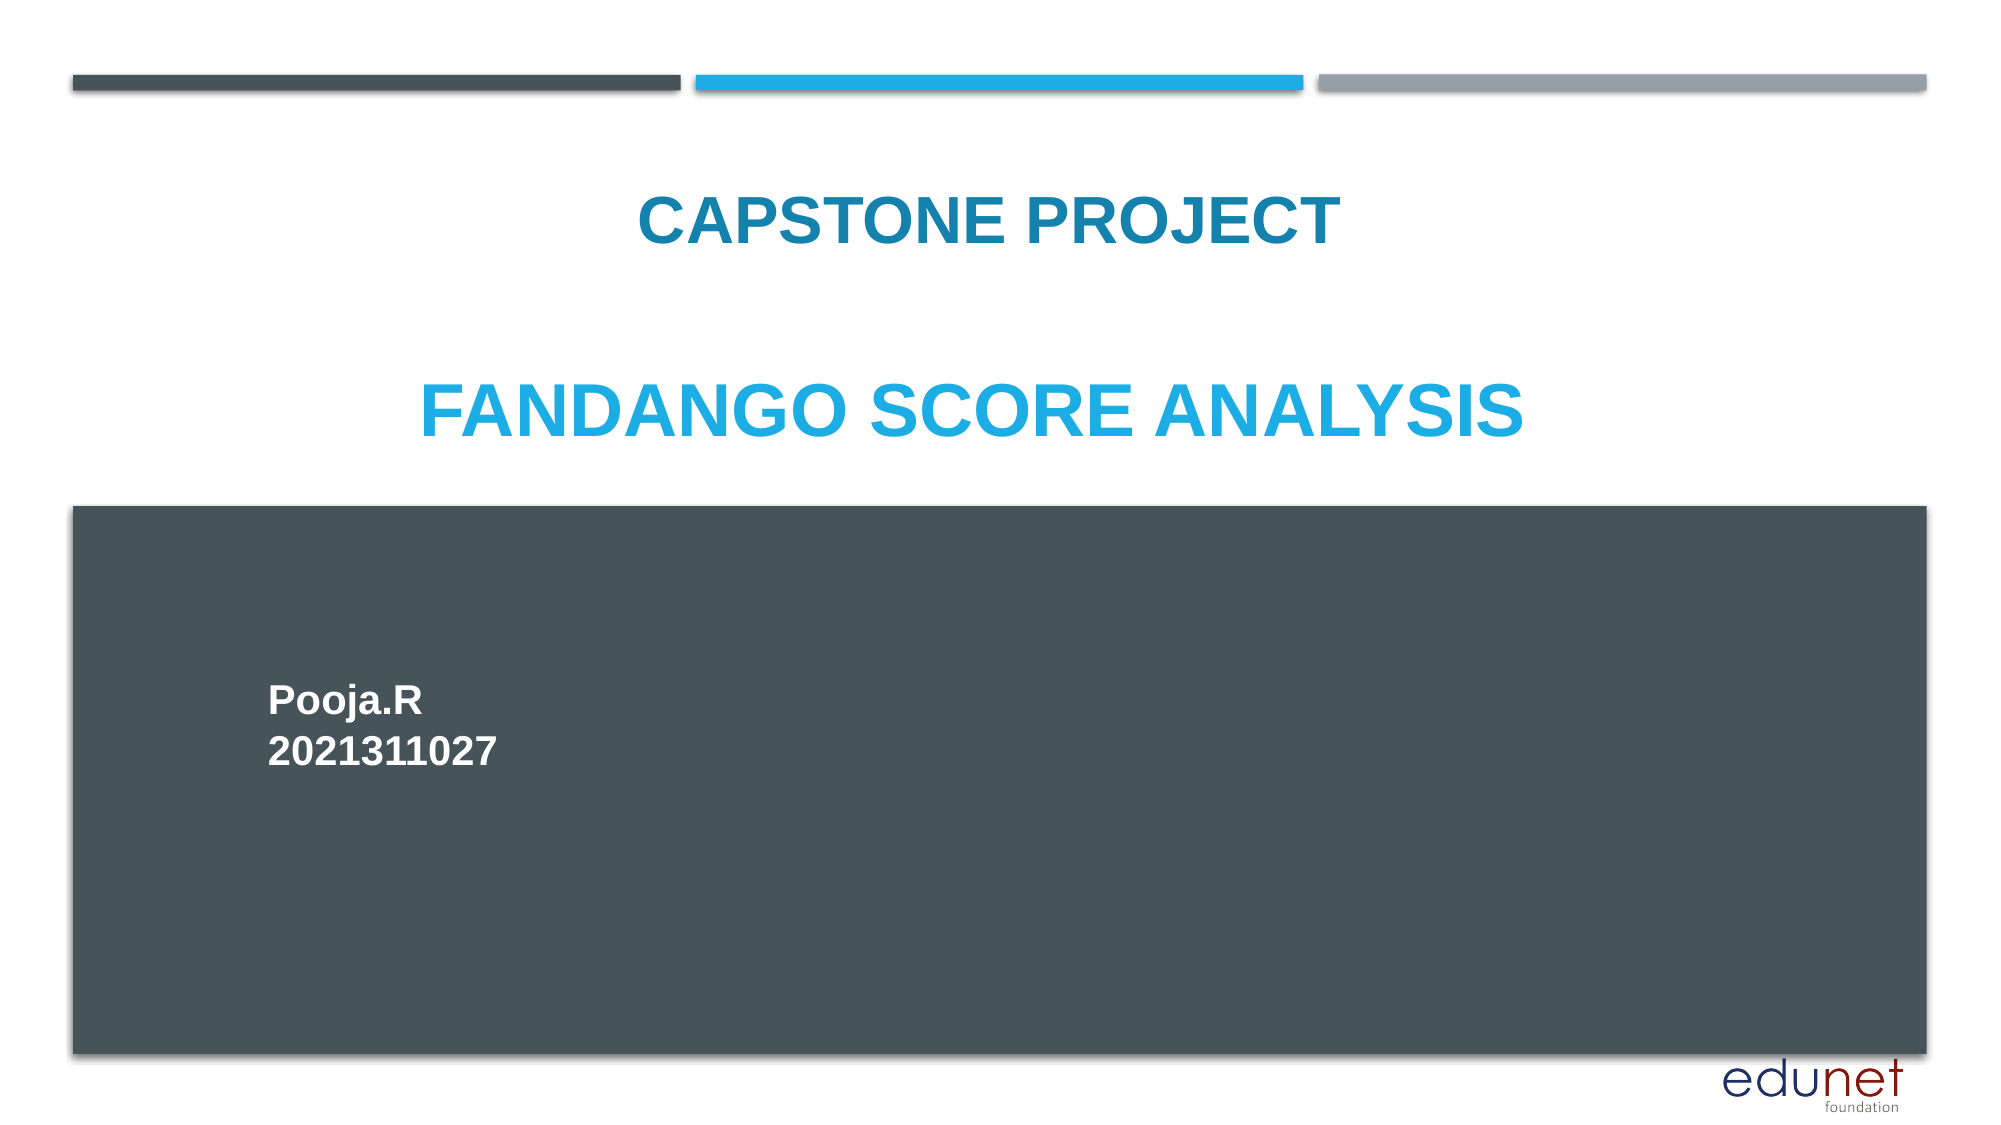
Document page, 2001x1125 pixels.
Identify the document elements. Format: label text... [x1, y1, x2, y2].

title FANDANGO SCORE ANALYSIS [222, 298, 1723, 460]
picture [1719, 1056, 1905, 1116]
text_box Pooja.R 2021311027 [252, 665, 1054, 781]
text_box CAPSTONE PROJECT [0, 169, 2000, 265]
